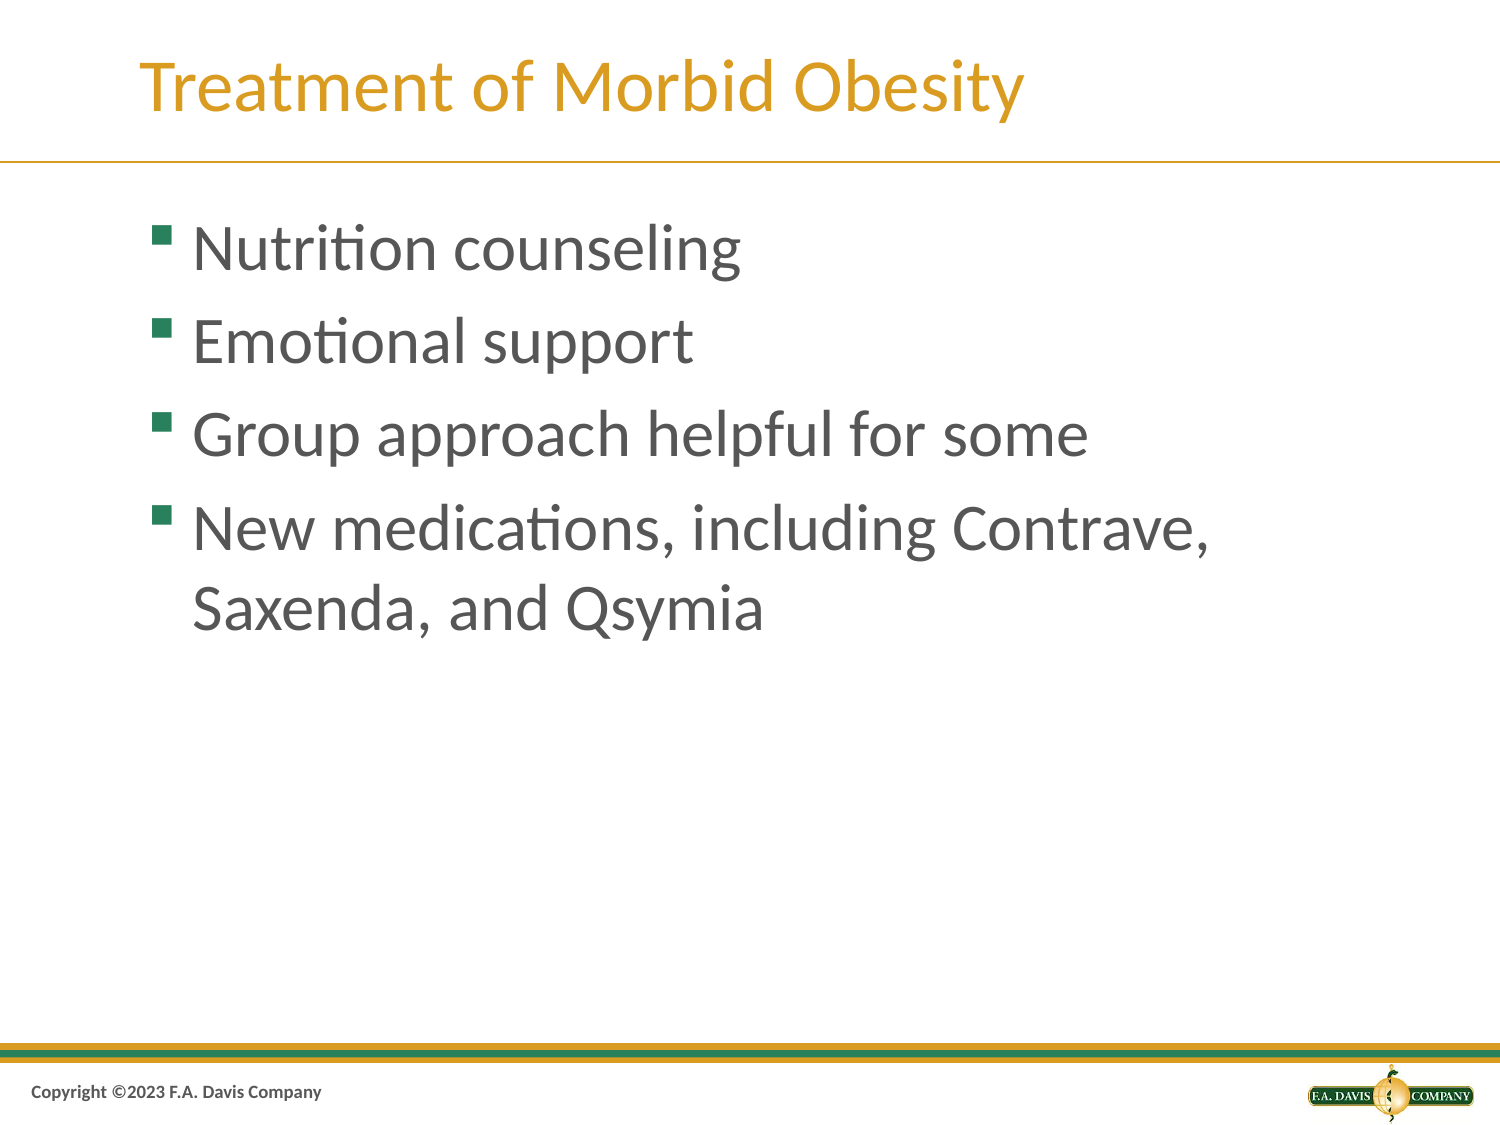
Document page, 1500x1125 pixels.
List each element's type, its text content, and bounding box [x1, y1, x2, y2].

picture [0, 1058, 1500, 1063]
picture [1308, 1064, 1474, 1124]
picture [0, 1043, 1500, 1050]
title Treatment of Morbid Obesity [124, 38, 1475, 136]
list Nutrition counseling Emotional support Group approach helpful for some New medications, including Contrave, Saxenda, and Qsymia [75, 196, 1425, 1025]
